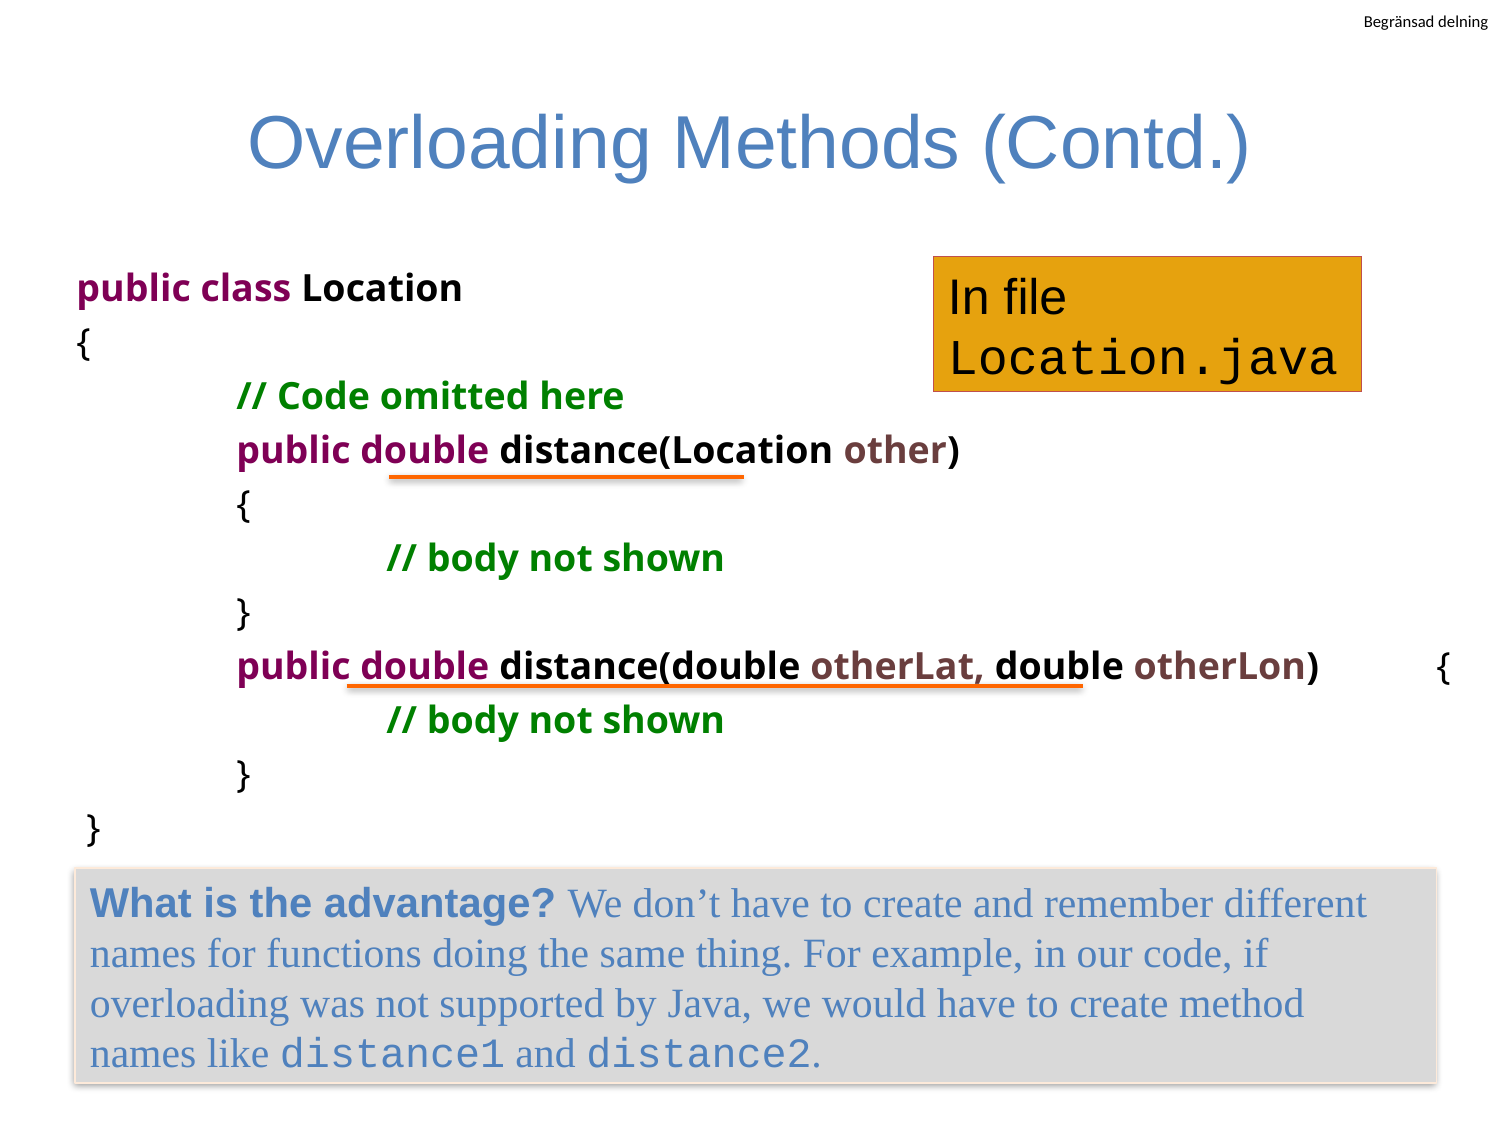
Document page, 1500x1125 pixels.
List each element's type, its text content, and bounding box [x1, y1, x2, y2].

text_box What is the advantage? We don’t have to create and remember different names for functions doing the same thing. For example, in our code, if overloading was not supported by Java, we would have to create method names like distance1 and distance2. [74, 867, 1437, 1084]
text_box public class Location { // Code omitted here public double distance(Location other) { // body not shown } public double distance(double otherLat, double otherLon) { // body not shown } } [61, 247, 1468, 857]
text_box In file Location.java [933, 256, 1362, 392]
title Overloading Methods (Contd.) [75, 45, 1425, 233]
